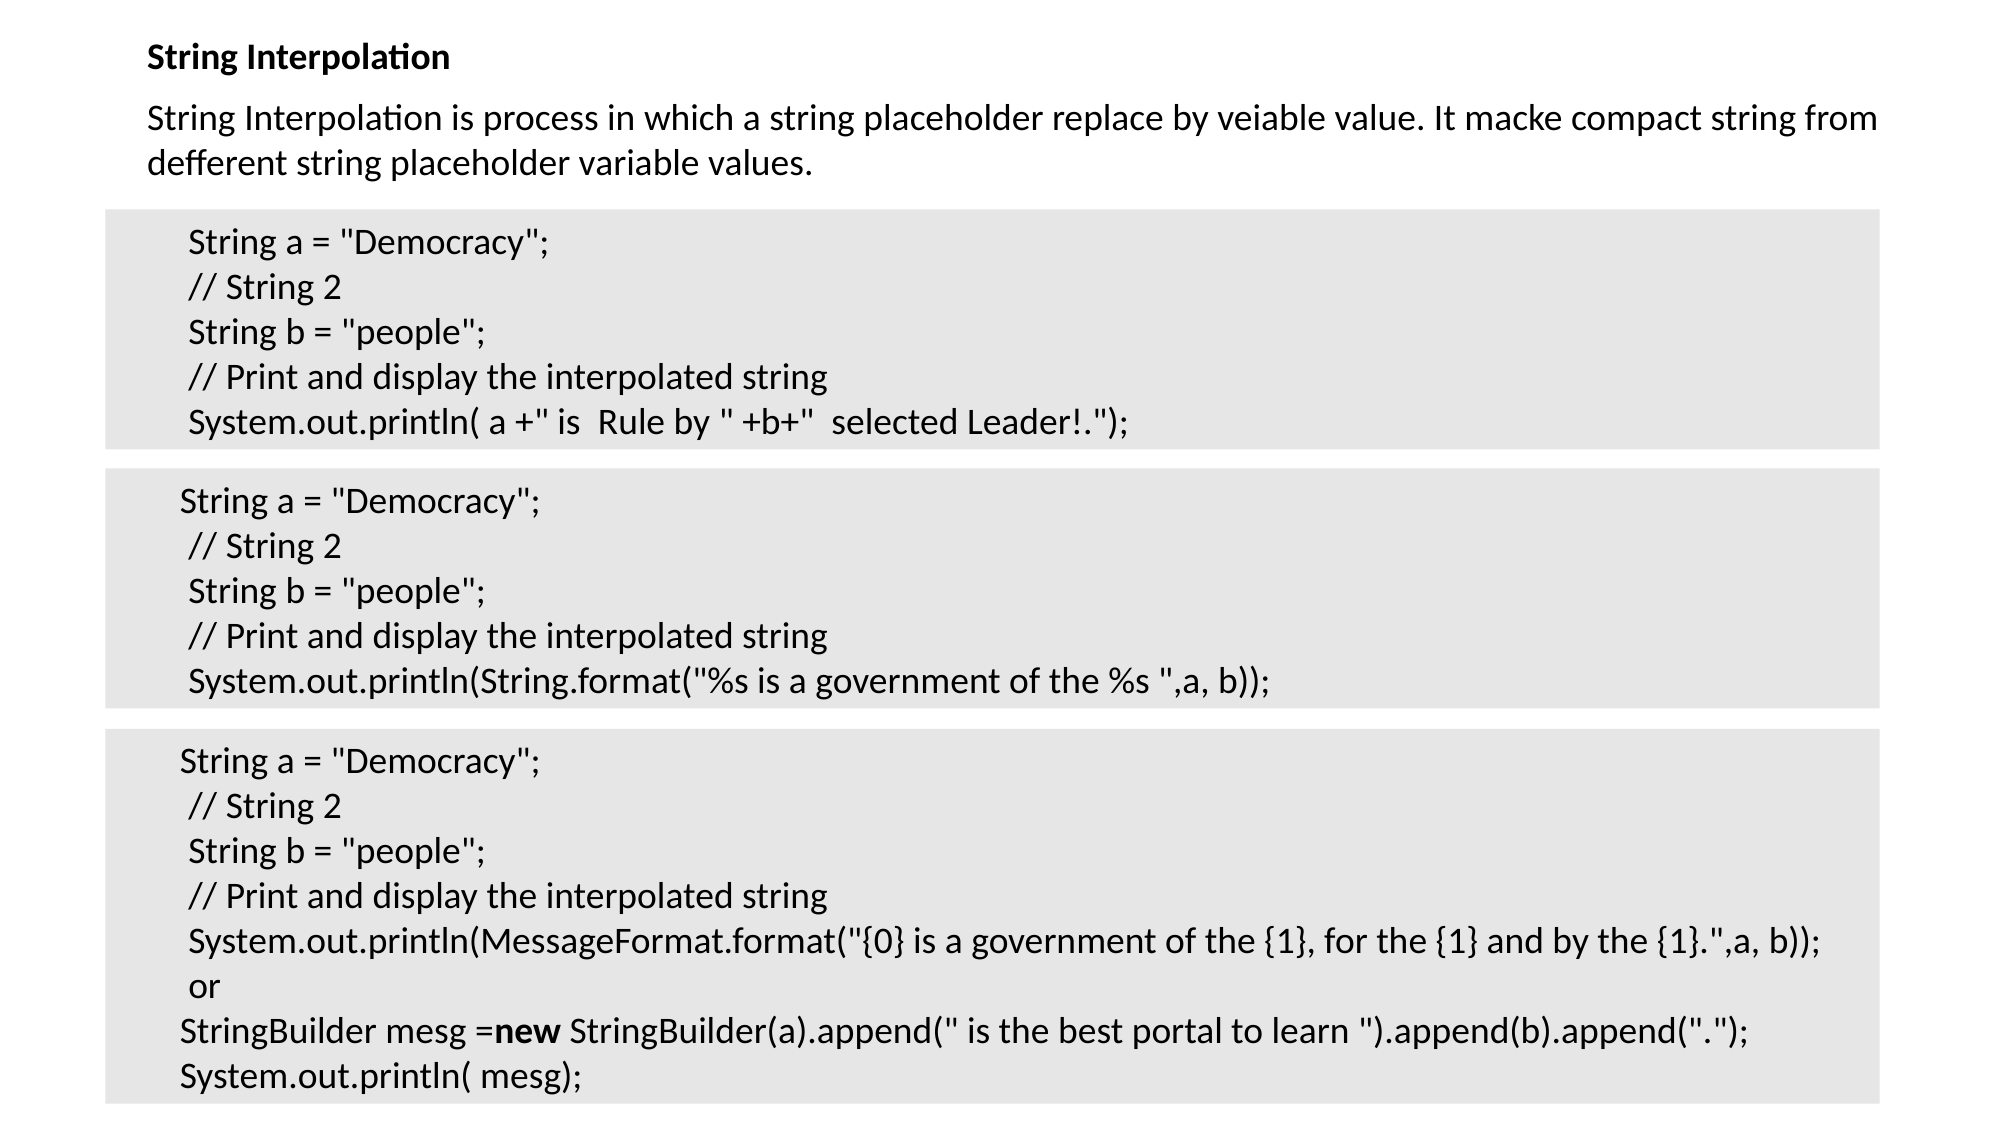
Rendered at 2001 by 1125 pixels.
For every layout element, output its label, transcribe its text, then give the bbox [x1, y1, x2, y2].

text_box String Interpolation [132, 24, 483, 85]
text_box String Interpolation is process in which a string placeholder replace by veiable value. It macke compact string from defferent string placeholder variable values. [132, 85, 1925, 191]
text_box String a = "Democracy"; // String 2 String b = "people"; // Print and display the interpolated string System.out.println(MessageFormat.format("{0} is a government of the {1}, for the {1} and by the {1}.",a, b)); or StringBuilder mesg =new StringBuilder(a).append(" is the best portal to learn ").append(b).append("."); System.out.println( mesg); [105, 728, 1880, 1104]
text_box String a = "Democracy"; // String 2 String b = "people"; // Print and display the interpolated string System.out.println( a +" is Rule by " +b+" selected Leader!."); [105, 209, 1880, 450]
text_box String a = "Democracy"; // String 2 String b = "people"; // Print and display the interpolated string System.out.println(String.format("%s is a government of the %s ",a, b)); [105, 468, 1880, 709]
